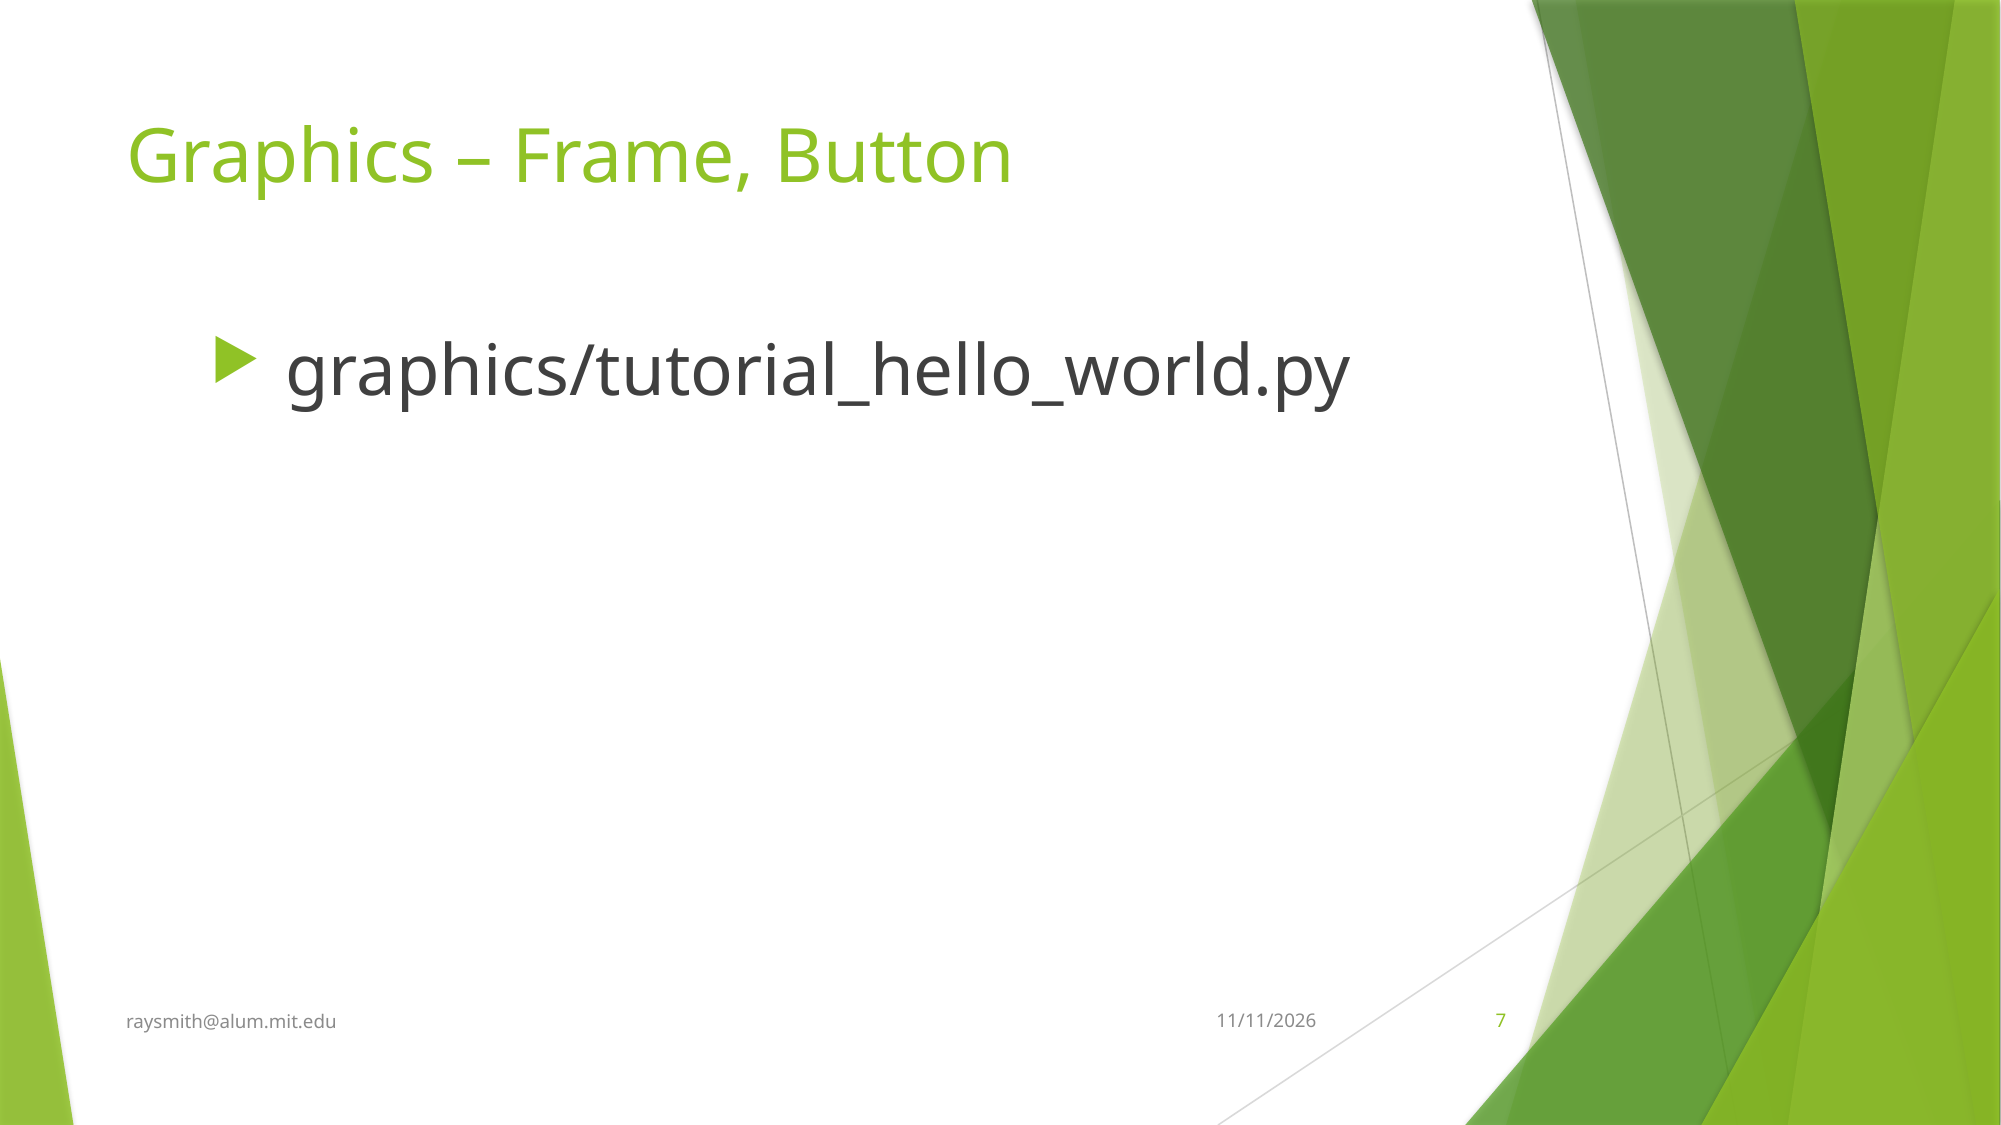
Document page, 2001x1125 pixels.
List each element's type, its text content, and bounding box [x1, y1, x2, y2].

title Graphics – Frame, Button [111, 99, 1522, 316]
slide_number 7 [1409, 991, 1522, 1051]
footer raysmith@alum.mit.edu [111, 991, 1145, 1051]
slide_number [1181, 991, 1332, 1051]
list graphics/tutorial_hello_world.py [111, 316, 1560, 991]
